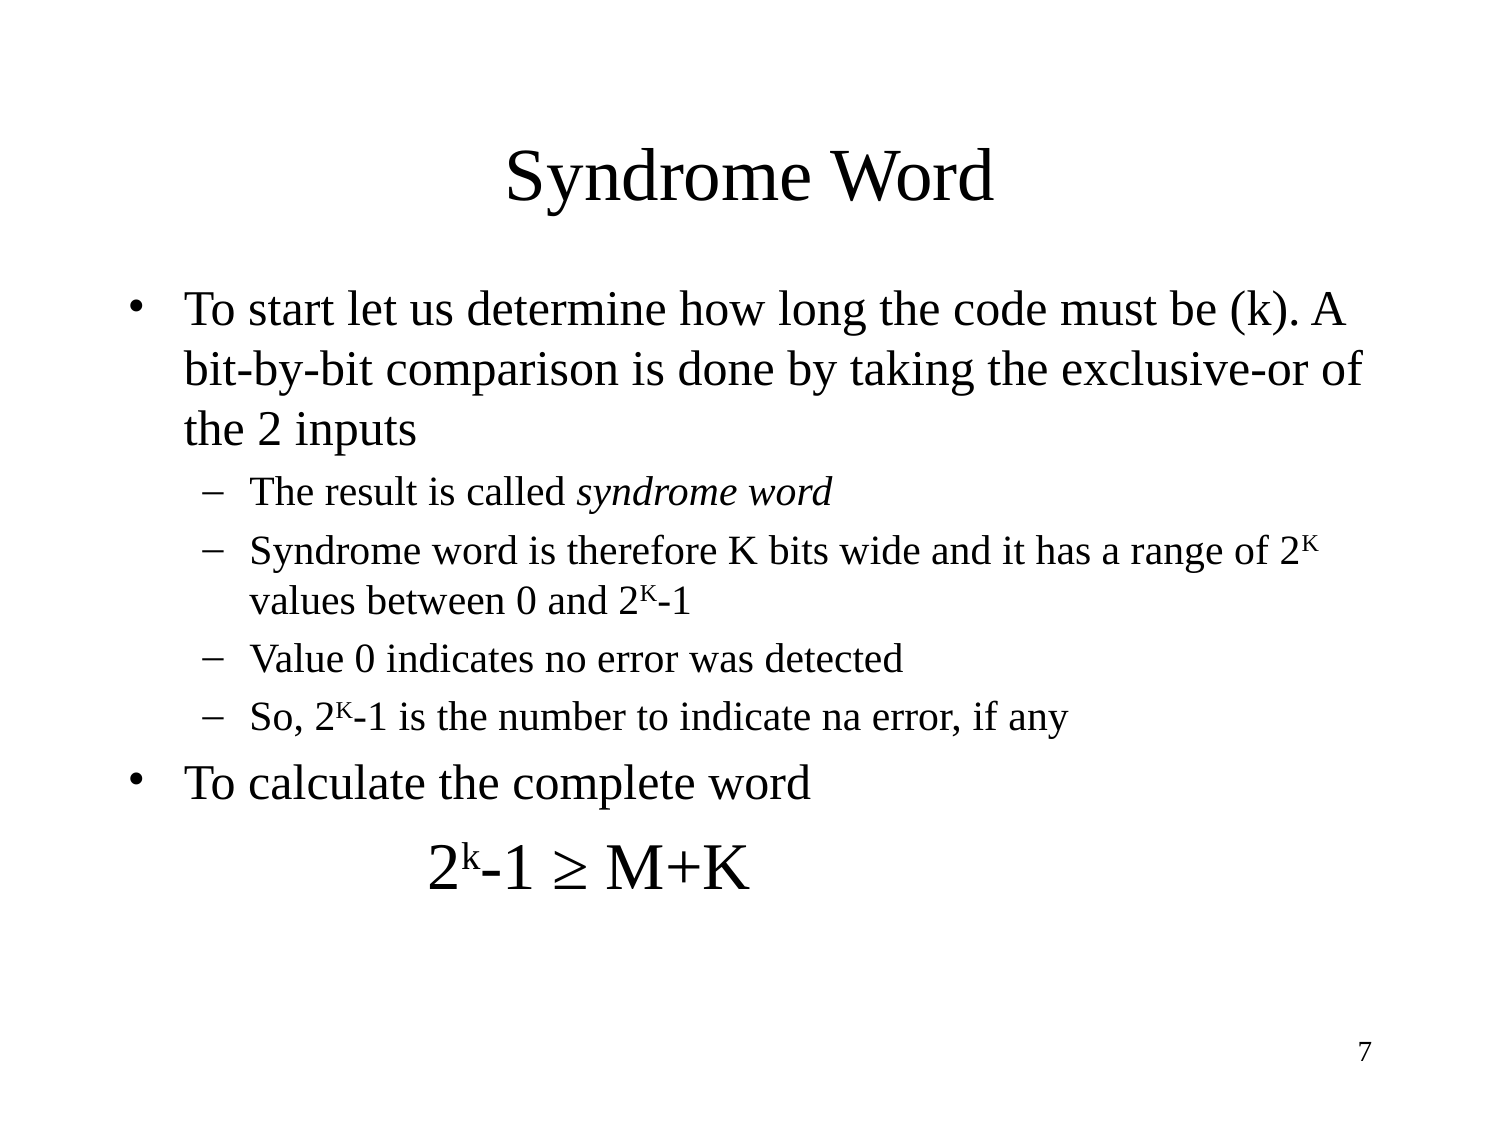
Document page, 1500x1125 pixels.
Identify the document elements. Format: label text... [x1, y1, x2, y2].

slide_number ‹#› [1074, 1025, 1388, 1100]
list To start let us determine how long the code must be (k). A bit-by-bit comparison is done by taking the exclusive-or of the 2 inputs The result is called syndrome word Syndrome word is therefore K bits wide and it has a range of 2K values between 0 and 2K-1 Value 0 indicates no error was detected So, 2K-1 is the number to indicate na error, if any To calculate the complete word 2k-1 ≥ M+K [112, 268, 1388, 944]
title Syndrome Word [112, 99, 1388, 241]
